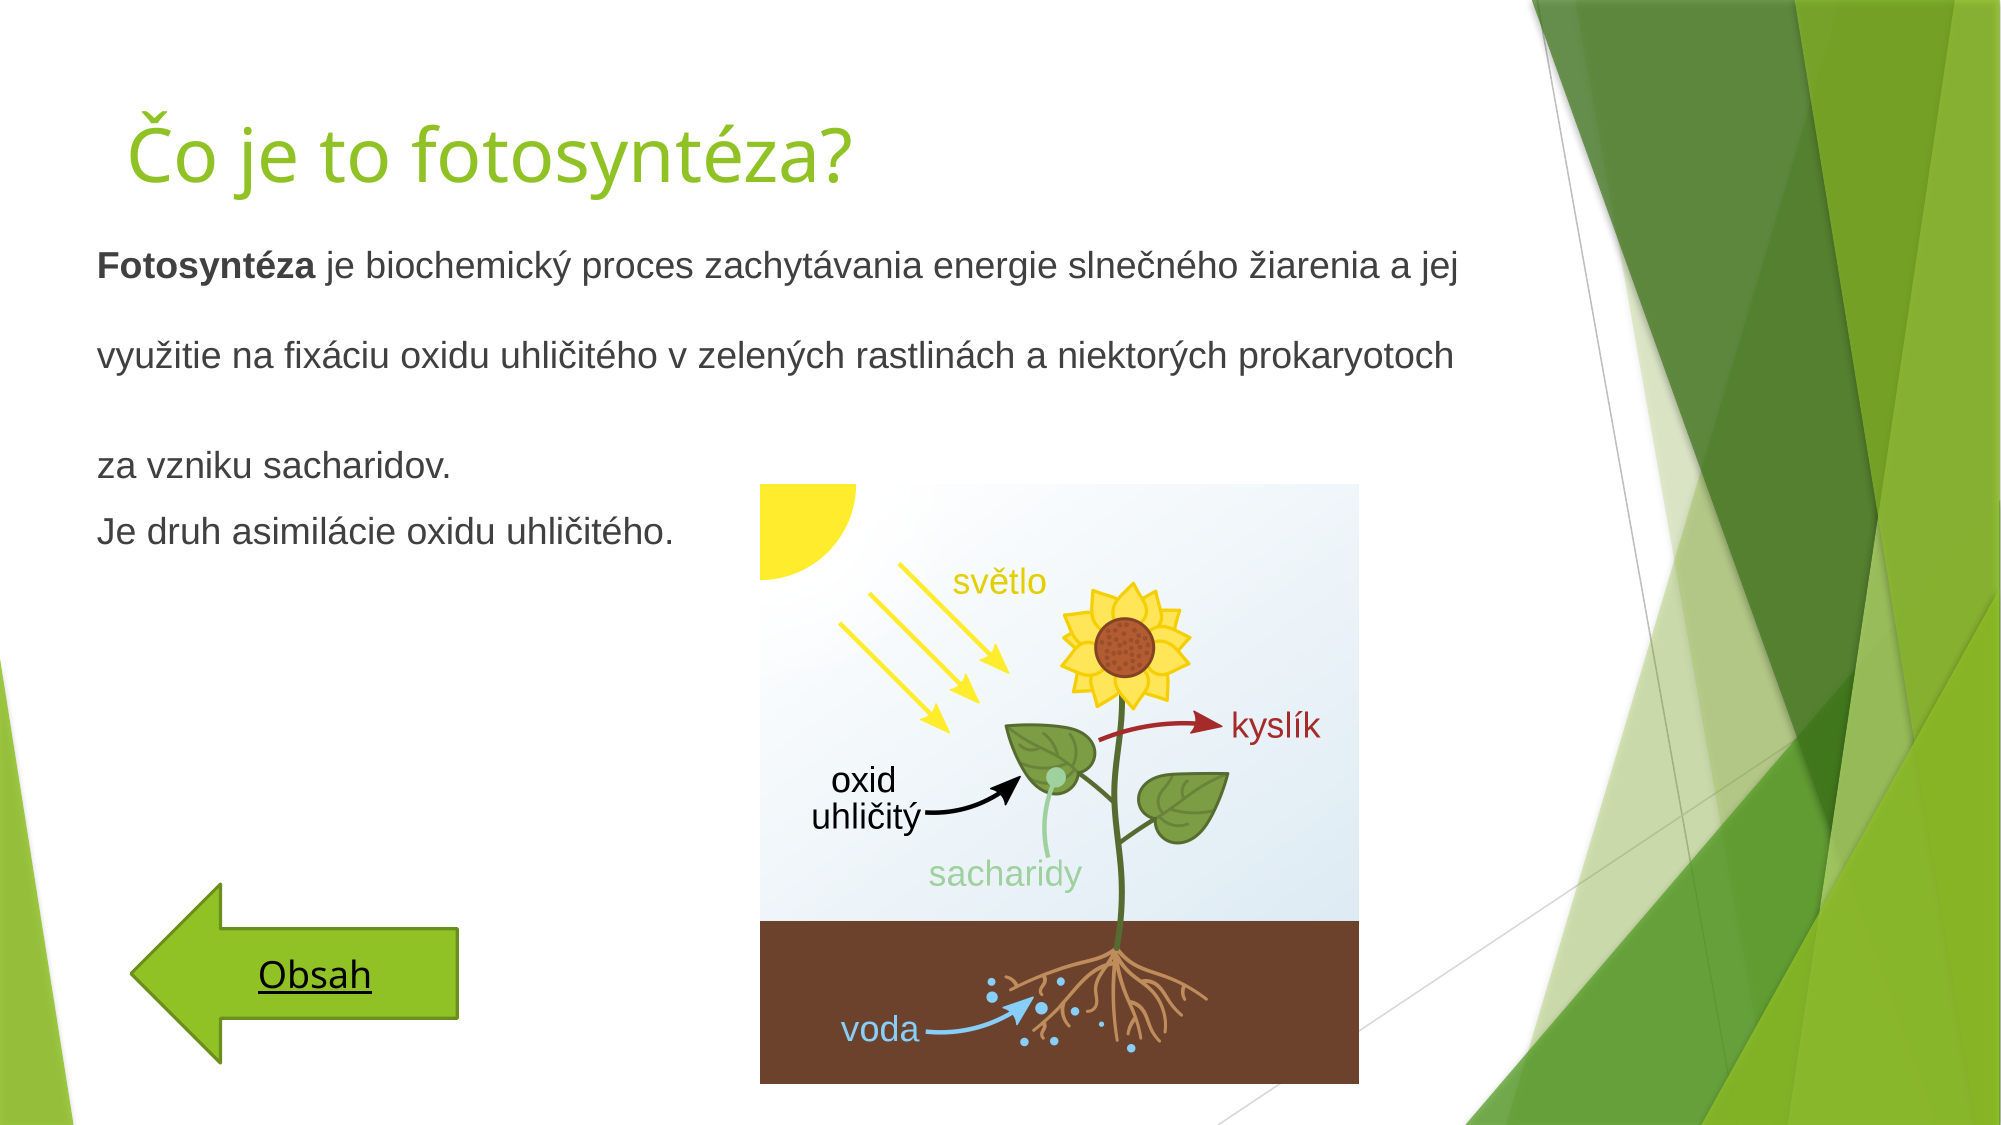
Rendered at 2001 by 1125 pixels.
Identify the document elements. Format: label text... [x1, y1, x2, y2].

text_box [129, 882, 459, 1065]
title Čo je to fotosyntéza? [111, 99, 1522, 188]
picture [759, 484, 1360, 1084]
text_box Obsah [243, 943, 402, 1009]
list Fotosyntéza je biochemický proces zachytávania energie slnečného žiarenia a jej využitie na fixáciu oxidu uhličitého v zelených rastlinách a niektorých prokaryotoch za vzniku sacharidov. Je druh asimilácie oxidu uhličitého. [81, 188, 1551, 825]
